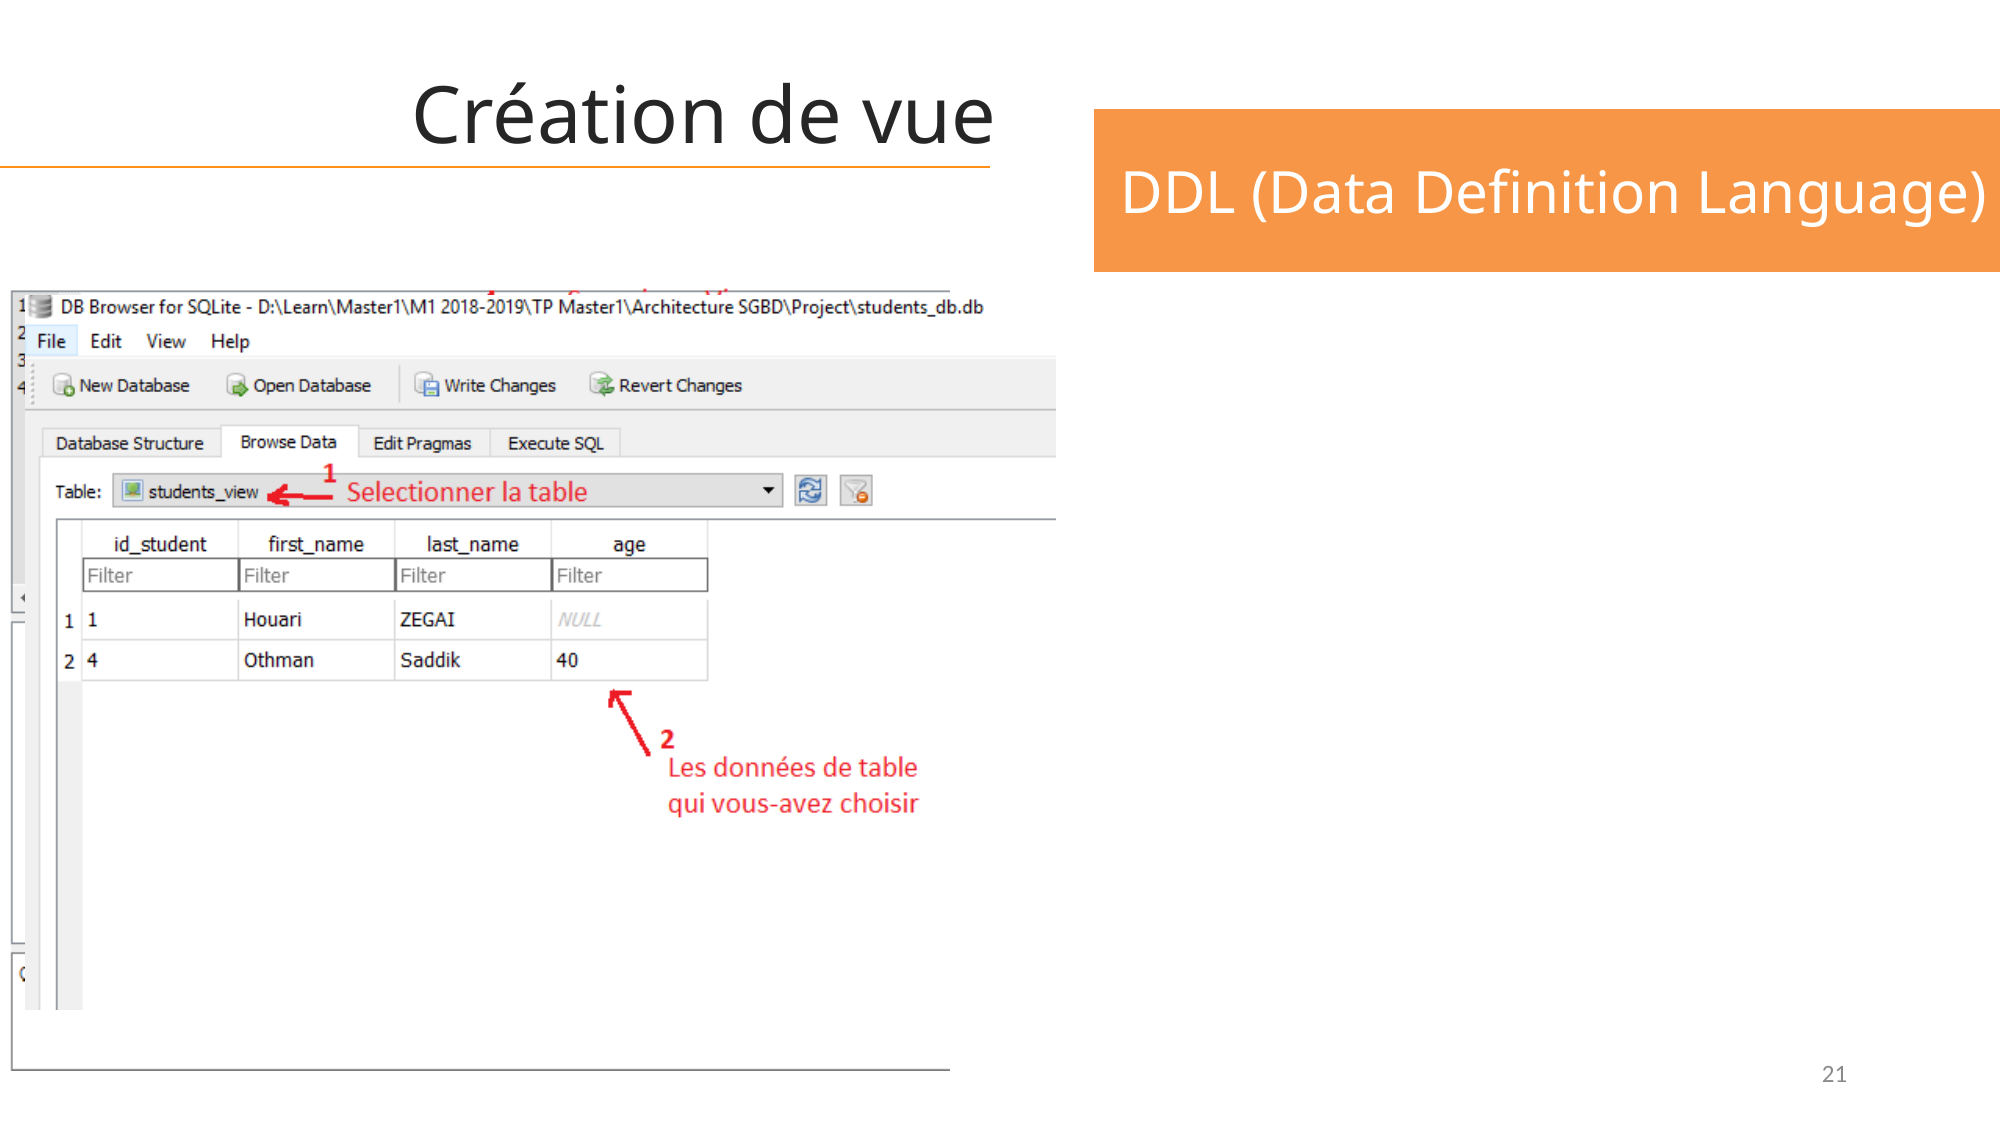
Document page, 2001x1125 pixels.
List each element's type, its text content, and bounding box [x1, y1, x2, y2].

slide_number 21 [1412, 1042, 1863, 1103]
text_box Création de vue [0, 68, 1110, 202]
text_box DDL (Data Definition Language) [1094, 109, 2000, 272]
picture [0, 281, 1056, 1071]
